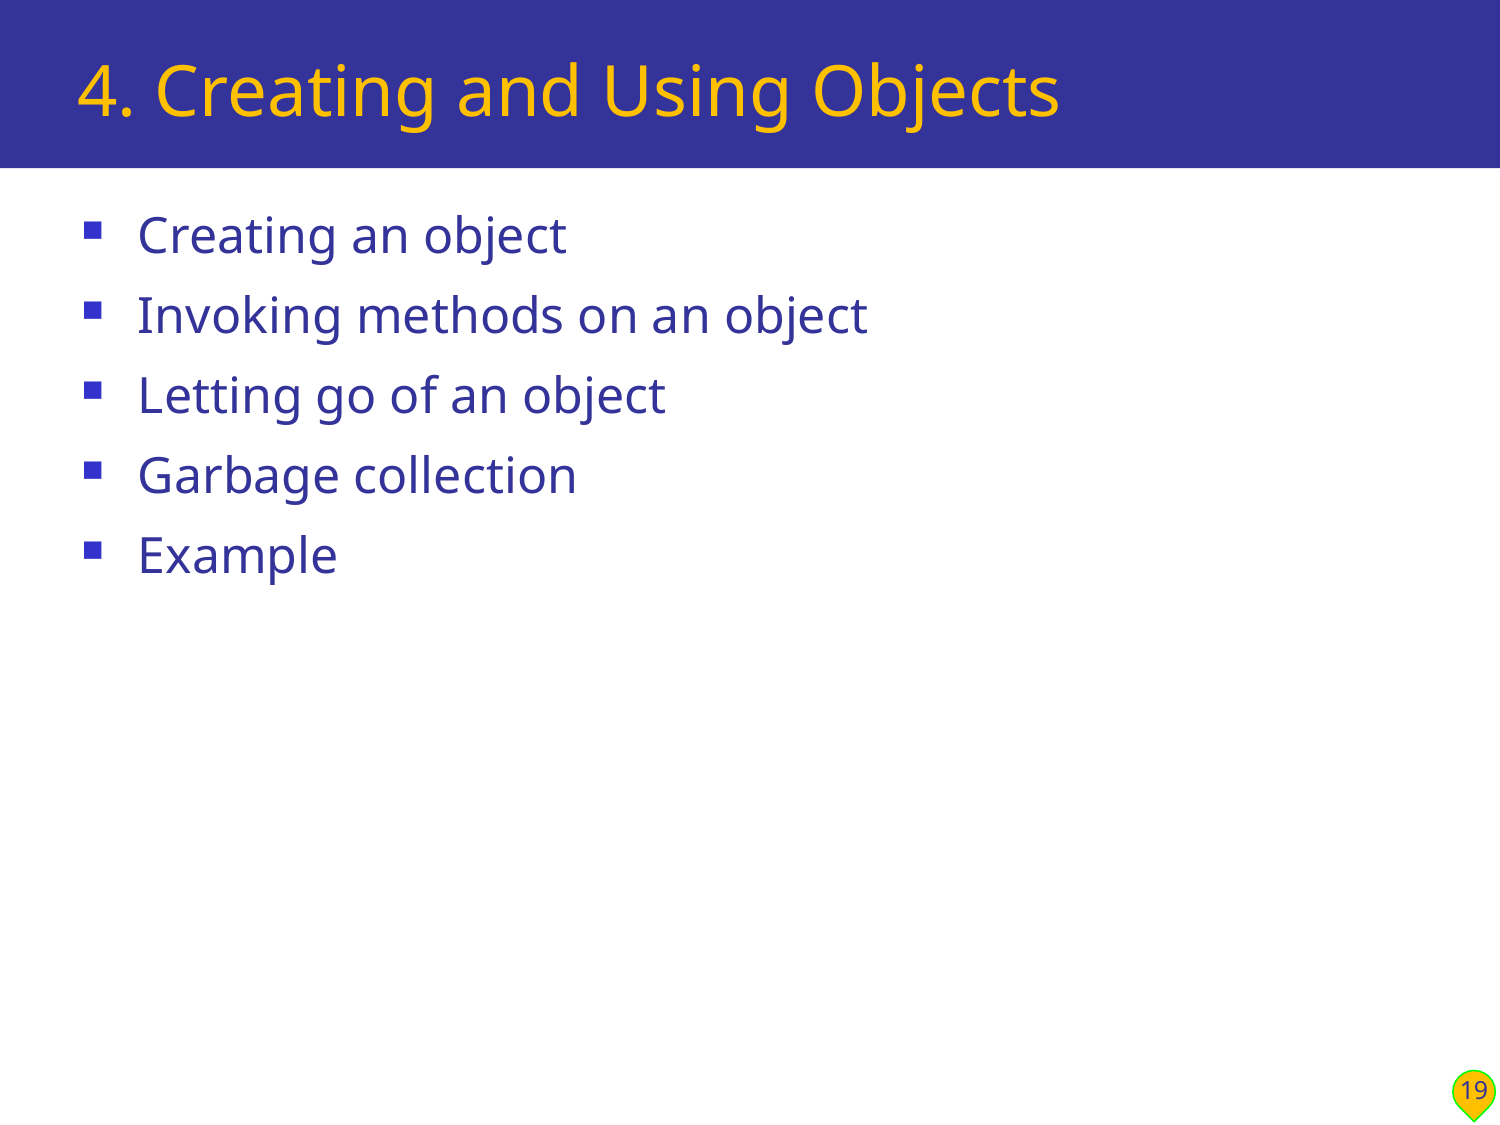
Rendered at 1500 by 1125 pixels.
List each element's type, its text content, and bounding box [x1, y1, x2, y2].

title 4. Creating and Using Objects [61, 24, 1465, 139]
footer 19 [1431, 1040, 1500, 1117]
list Creating an object Invoking methods on an object Letting go of an object Garbage collection Example [66, 196, 1460, 1007]
